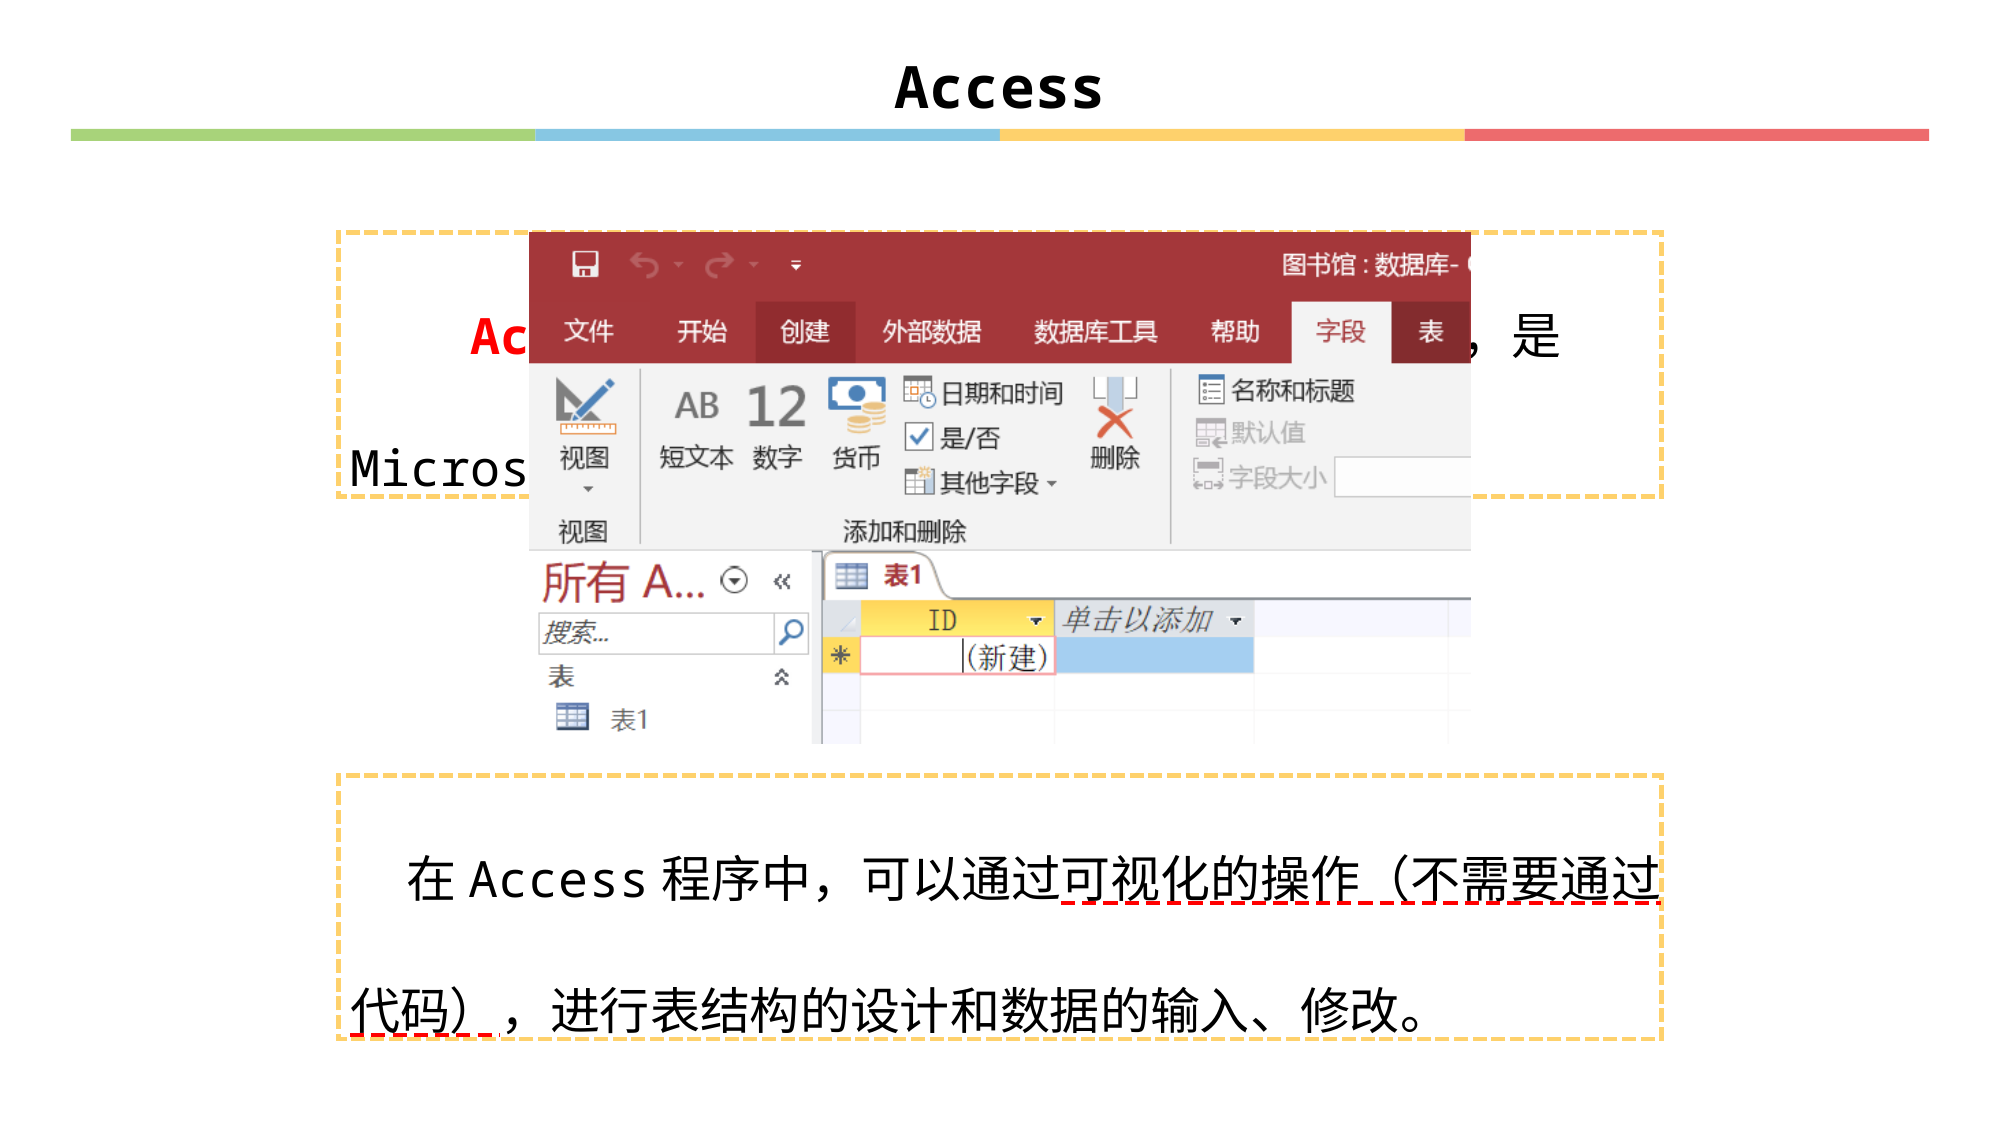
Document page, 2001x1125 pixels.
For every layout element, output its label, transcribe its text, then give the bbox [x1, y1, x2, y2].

text_box Access [279, 49, 1720, 120]
text_box 在Access程序中，可以通过可视化的操作（不需要通过代码），进行表结构的设计和数据的输入、修改。 [338, 775, 1662, 1040]
text_box Access是由微软发布的关系数据库管理系统，是Microsoft Office 的系统程序之一。 [338, 232, 529, 497]
text_box Access是由微软发布的关系数据库管理系统，是Microsoft Office 的系统程序之一。 [1471, 232, 1662, 497]
picture [529, 232, 1471, 744]
